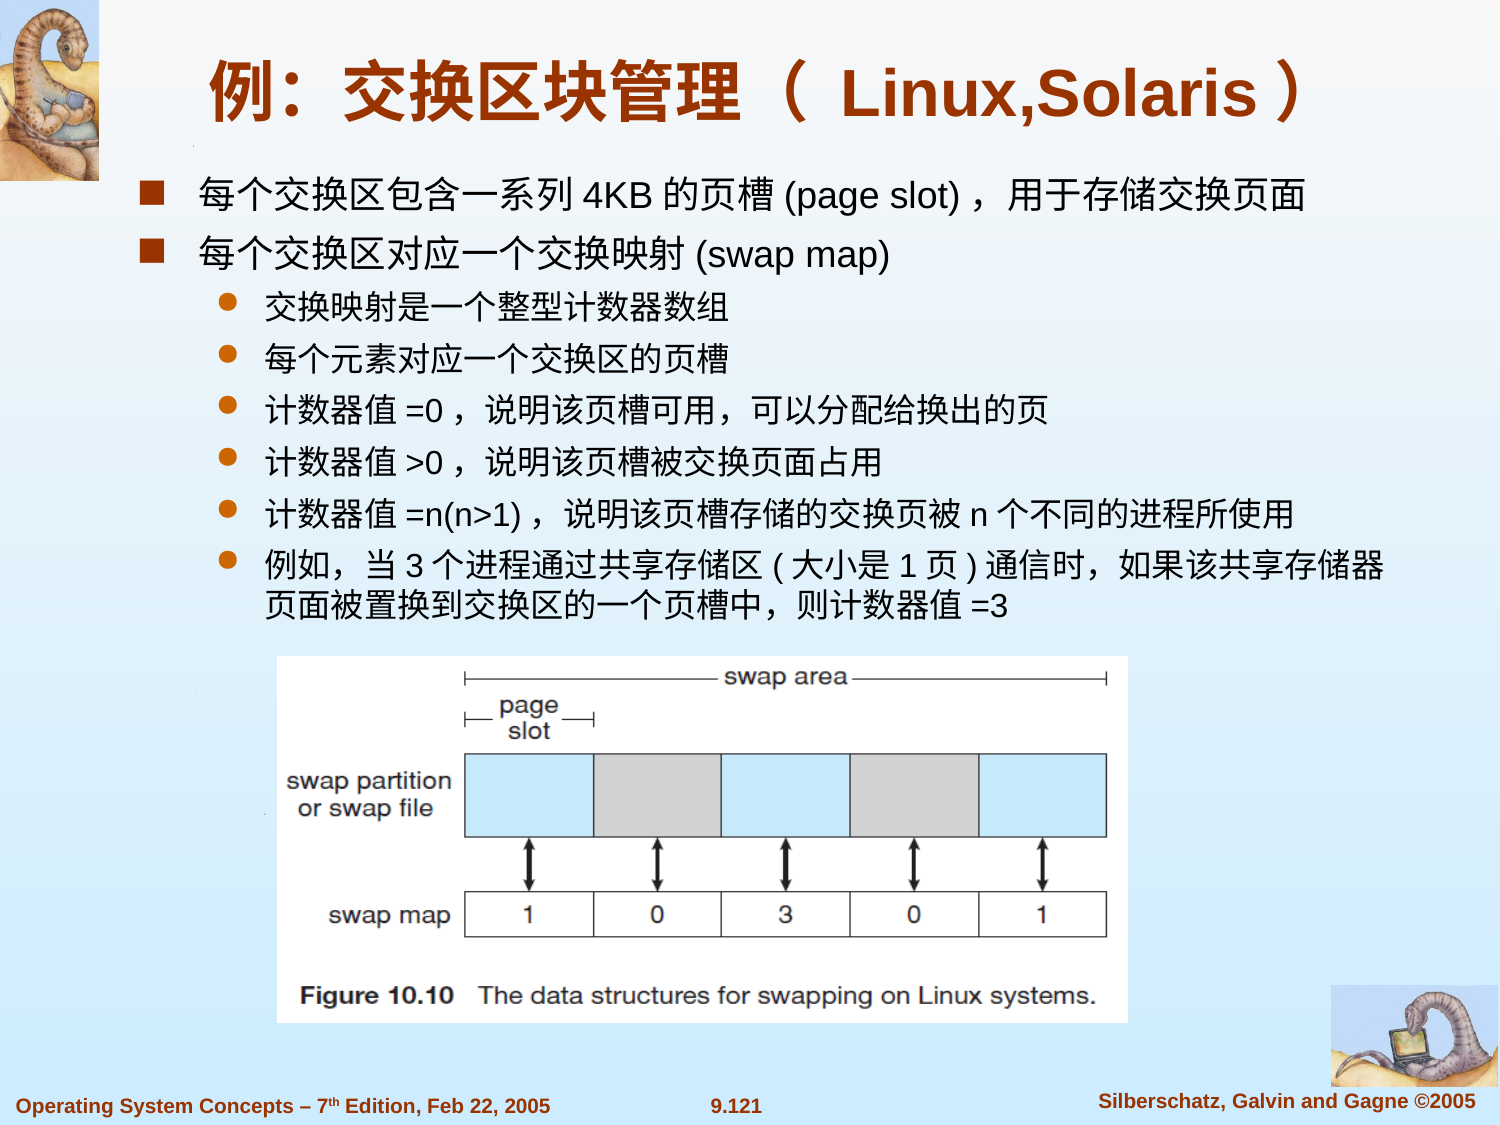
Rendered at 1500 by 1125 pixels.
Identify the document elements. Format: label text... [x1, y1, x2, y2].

picture [0, 0, 99, 181]
title 例：交换区块管理（ Linux,Solaris） [112, 37, 1438, 138]
list 每个交换区包含一系列4KB的页槽(page slot)，用于存储交换页面 每个交换区对应一个交换映射(swap map) 交换映射是一个整型计数器数组 每个元素对应一个交换区的页槽 计数器值=0，说明该页槽可用，可以分配给换出的页 计数器值>0，说明该页槽被交换页面占用 计数器值=n(n>1)，说明该页槽存储的交换页被n个不同的进程所使用 例如，当3个进程通过共享存储区(大小是1页)通信时，如果该共享存储器页面被置换到交换区的一个页槽中，则计数器值=3 [127, 164, 1403, 657]
picture [1331, 985, 1498, 1087]
picture [277, 656, 1128, 1024]
